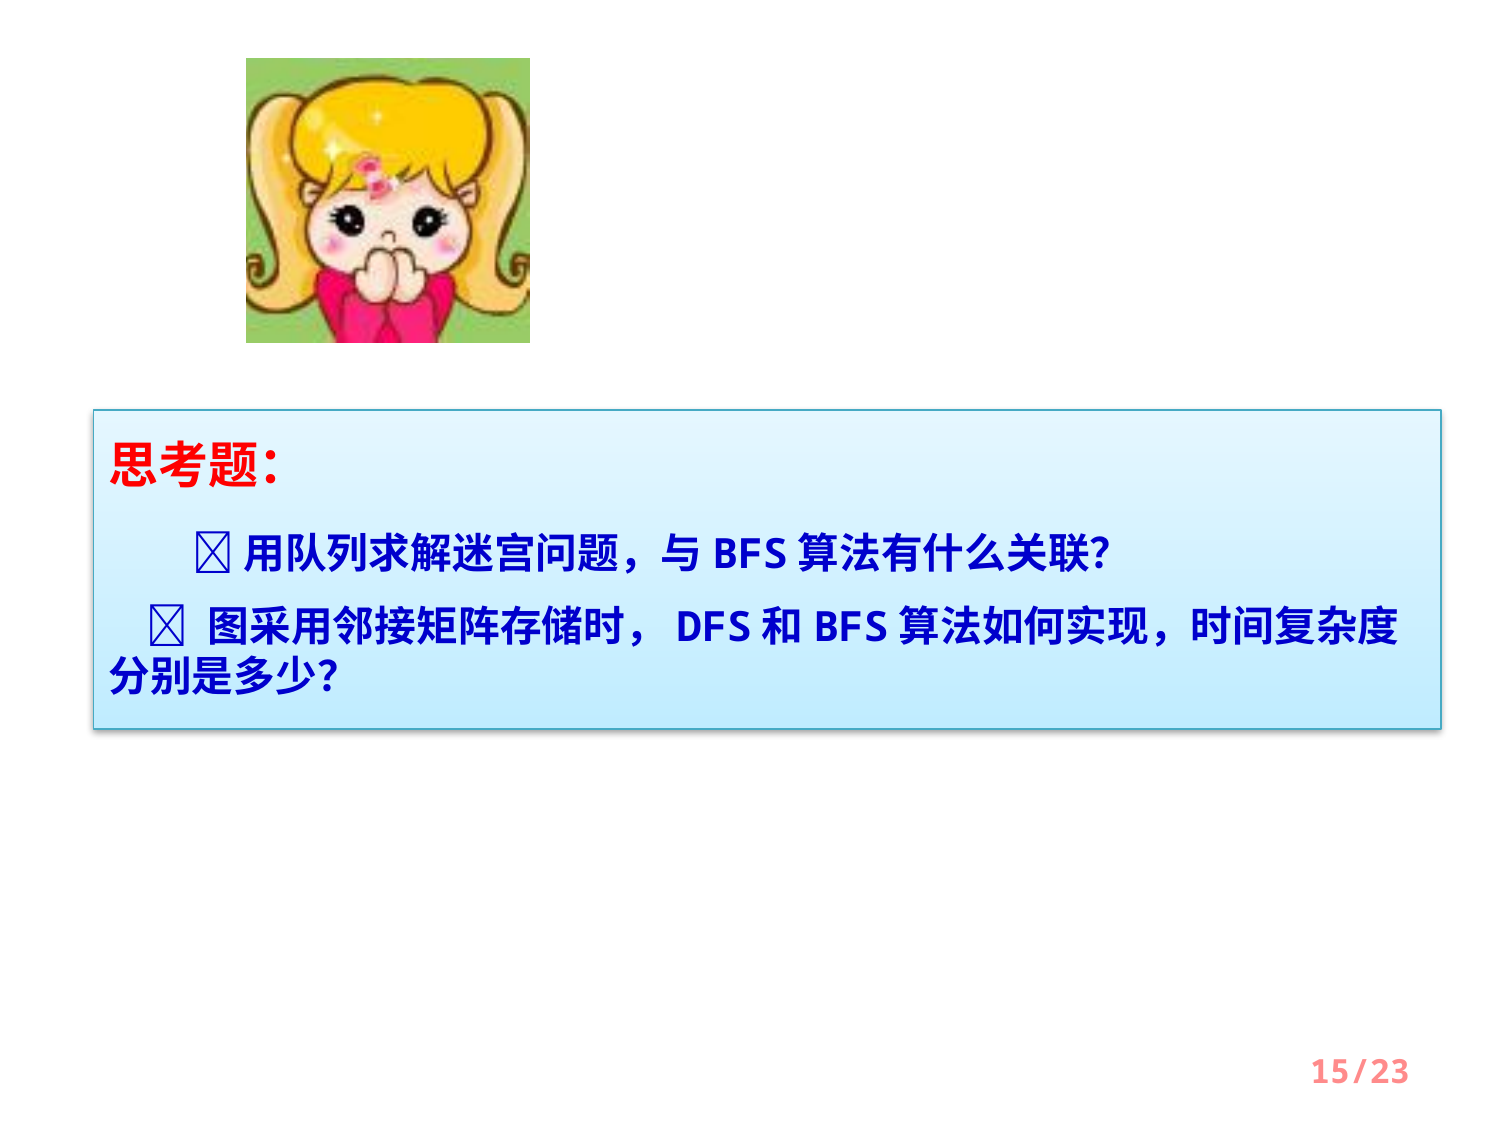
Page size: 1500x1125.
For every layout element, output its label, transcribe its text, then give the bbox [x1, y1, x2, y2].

slide_number 15/23 [1074, 1042, 1425, 1103]
picture [245, 58, 530, 343]
text_box 思考题：  用队列求解迷宫问题，与BFS算法有什么关联？  图采用邻接矩阵存储时，DFS和BFS算法如何实现，时间复杂度分别是多少？ [93, 409, 1442, 730]
